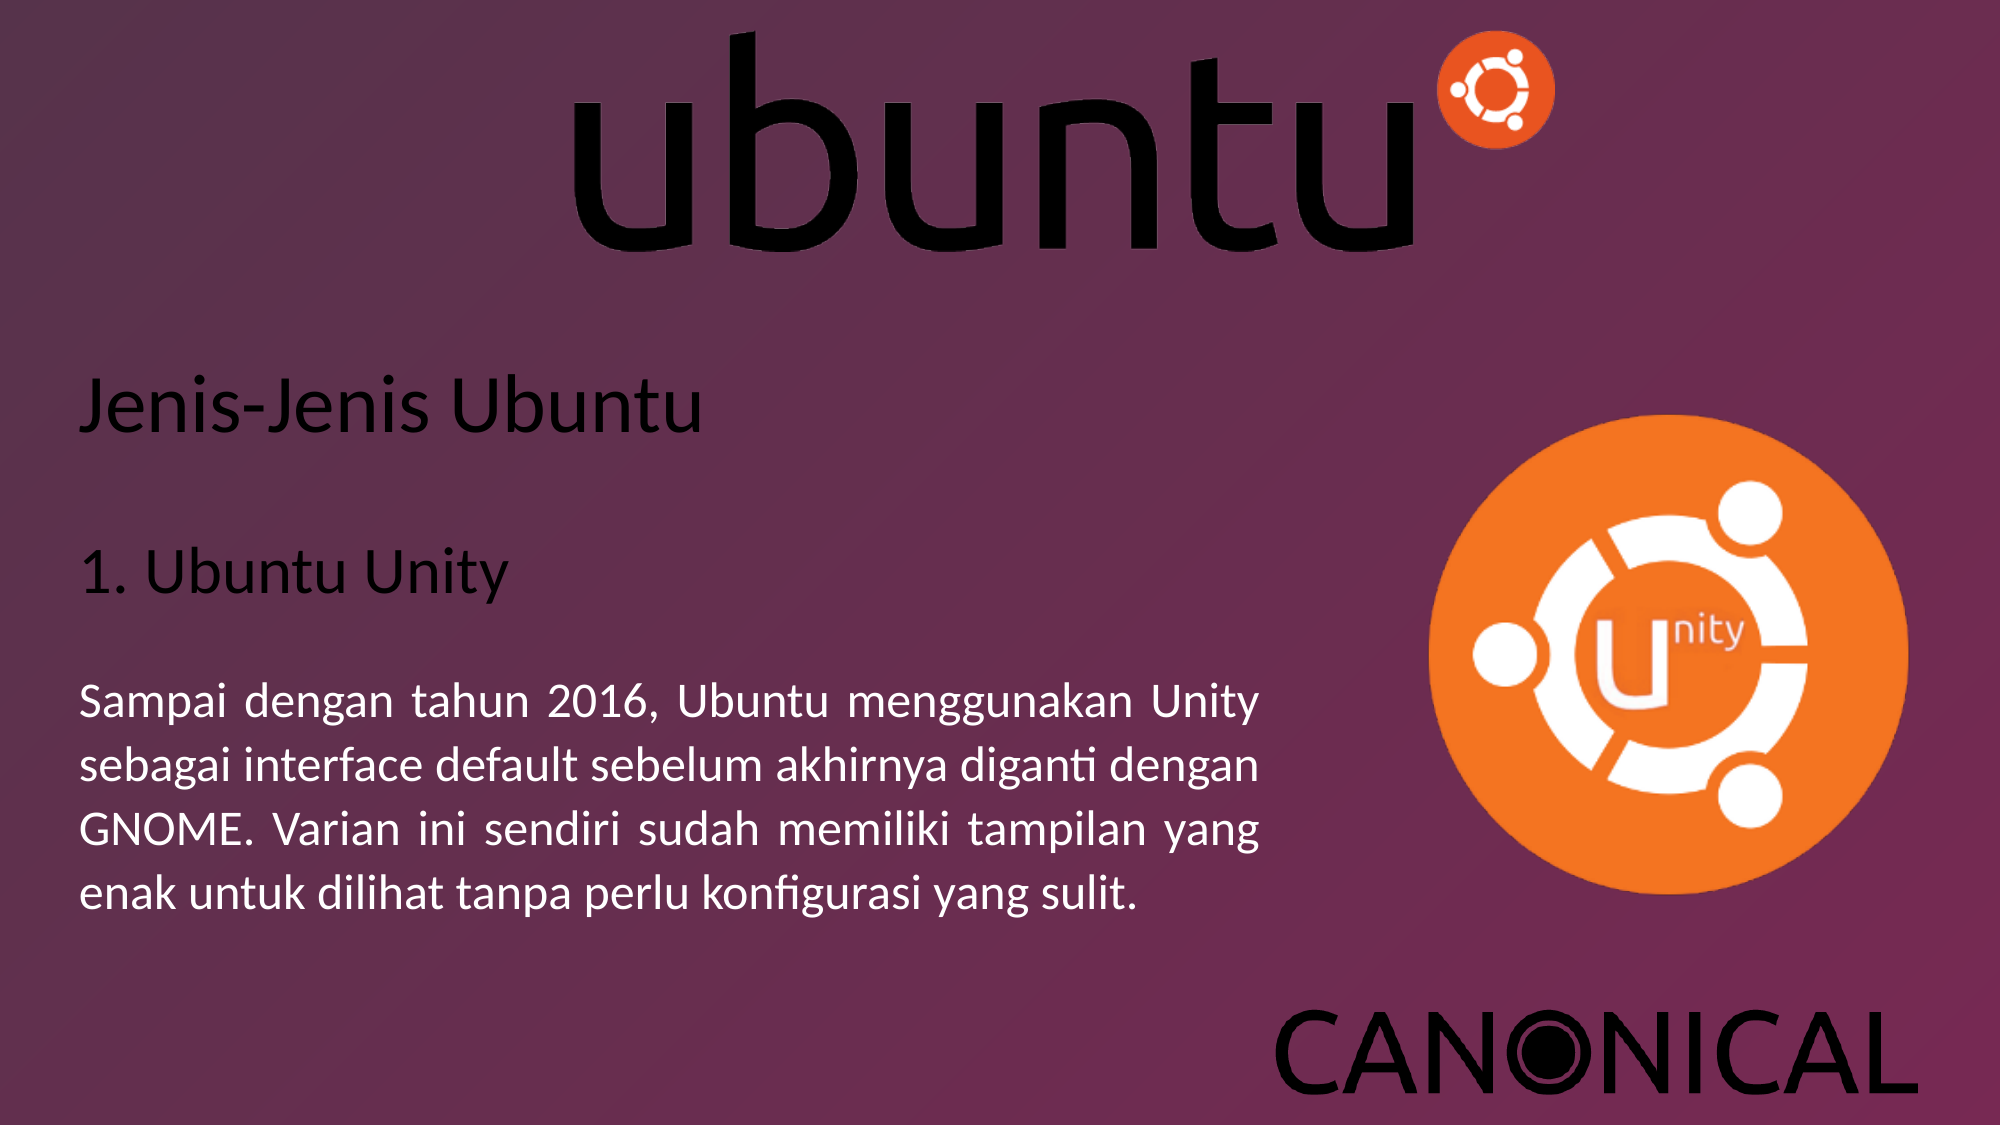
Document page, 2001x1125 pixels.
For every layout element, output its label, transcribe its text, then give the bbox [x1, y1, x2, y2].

picture [1402, 388, 1936, 922]
text_box Sampai dengan tahun 2016, Ubuntu menggunakan Unity sebagai interface default sebelum akhirnya diganti dengan GNOME. Varian ini sendiri sudah memiliki tampilan yang enak untuk dilihat tanpa perlu konfigurasi yang sulit. [64, 655, 1276, 928]
picture [574, 30, 1555, 252]
text_box Jenis-Jenis Ubuntu [64, 341, 1065, 457]
picture [1275, 1009, 1918, 1095]
text_box 1. Ubuntu Unity [64, 513, 1065, 614]
